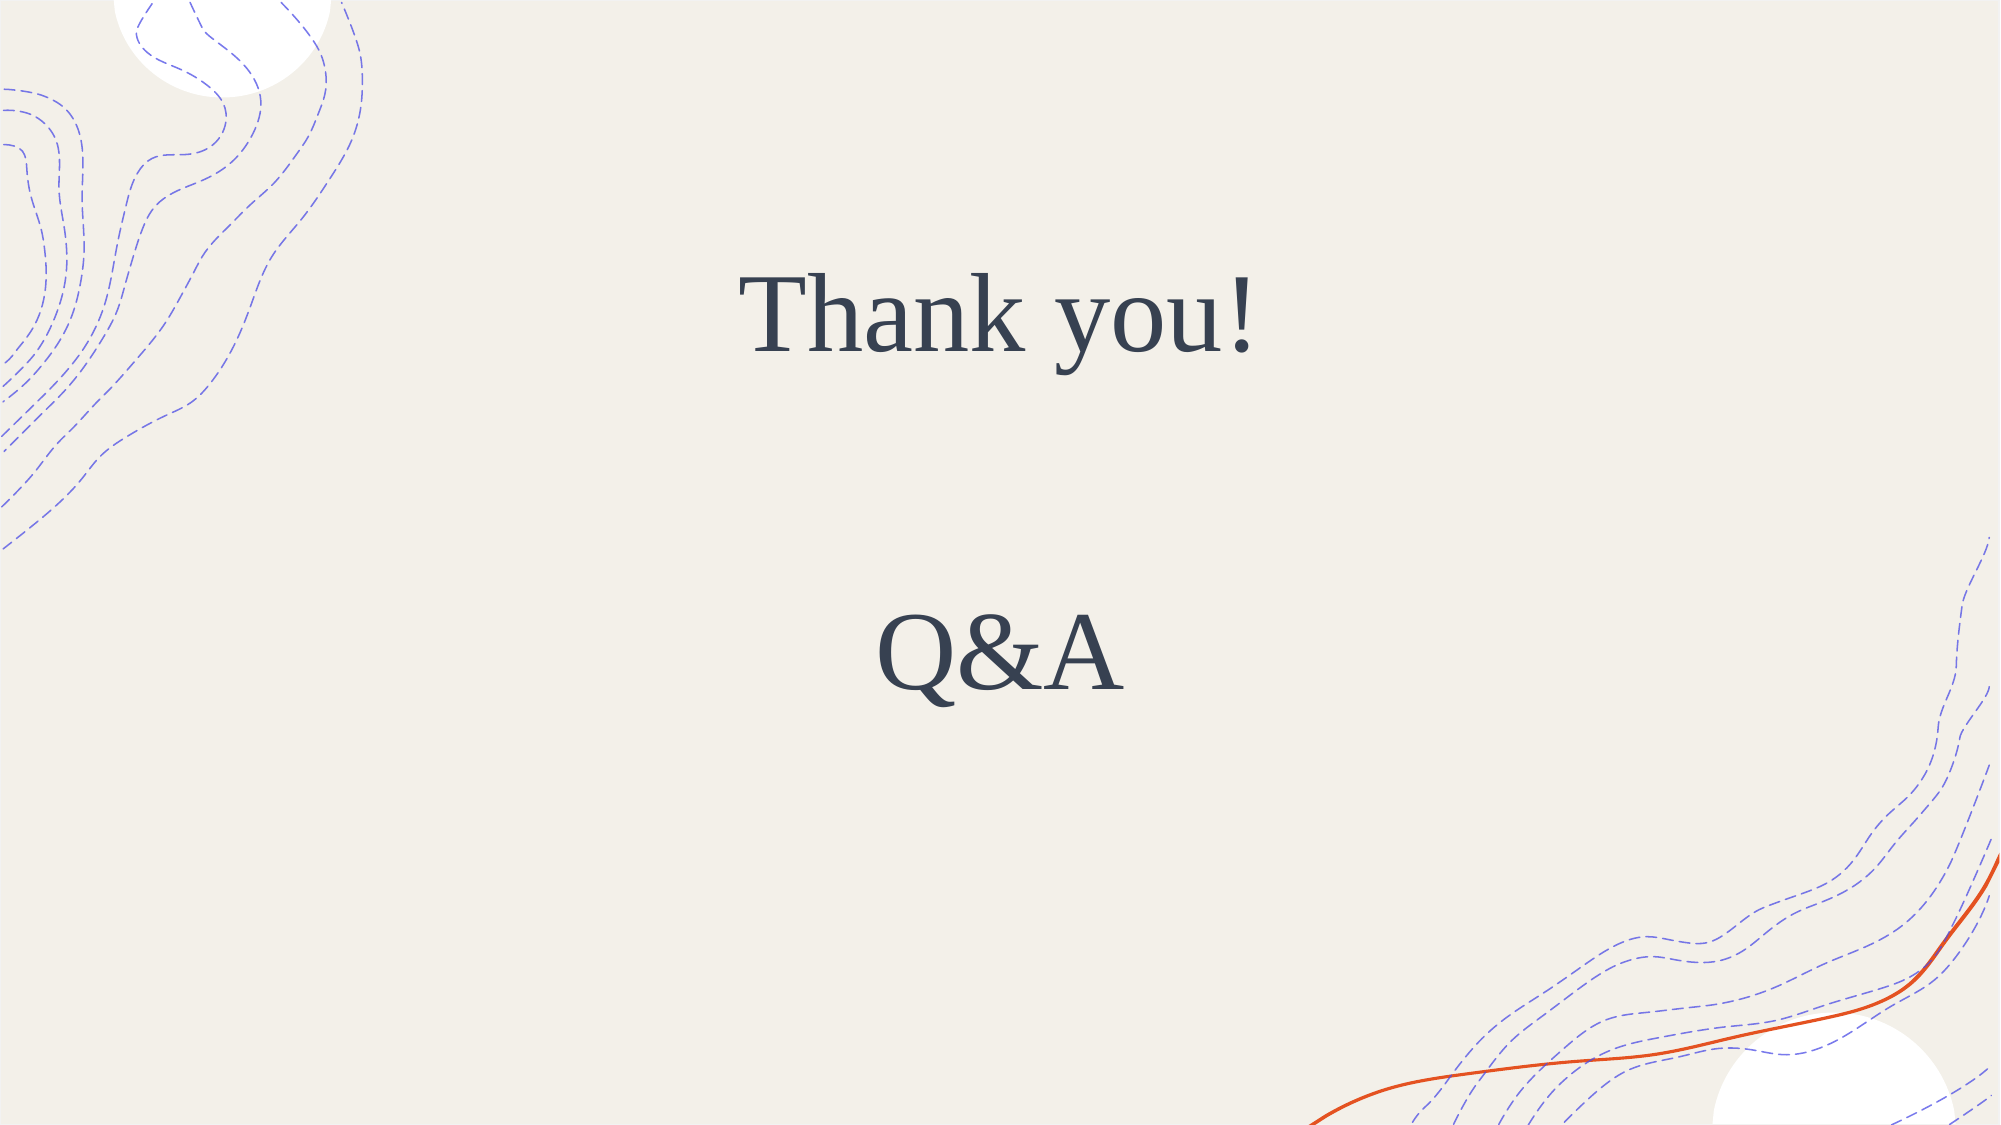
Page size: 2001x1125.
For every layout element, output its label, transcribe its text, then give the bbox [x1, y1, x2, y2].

list Thank you! Q&A [137, 61, 1863, 1014]
